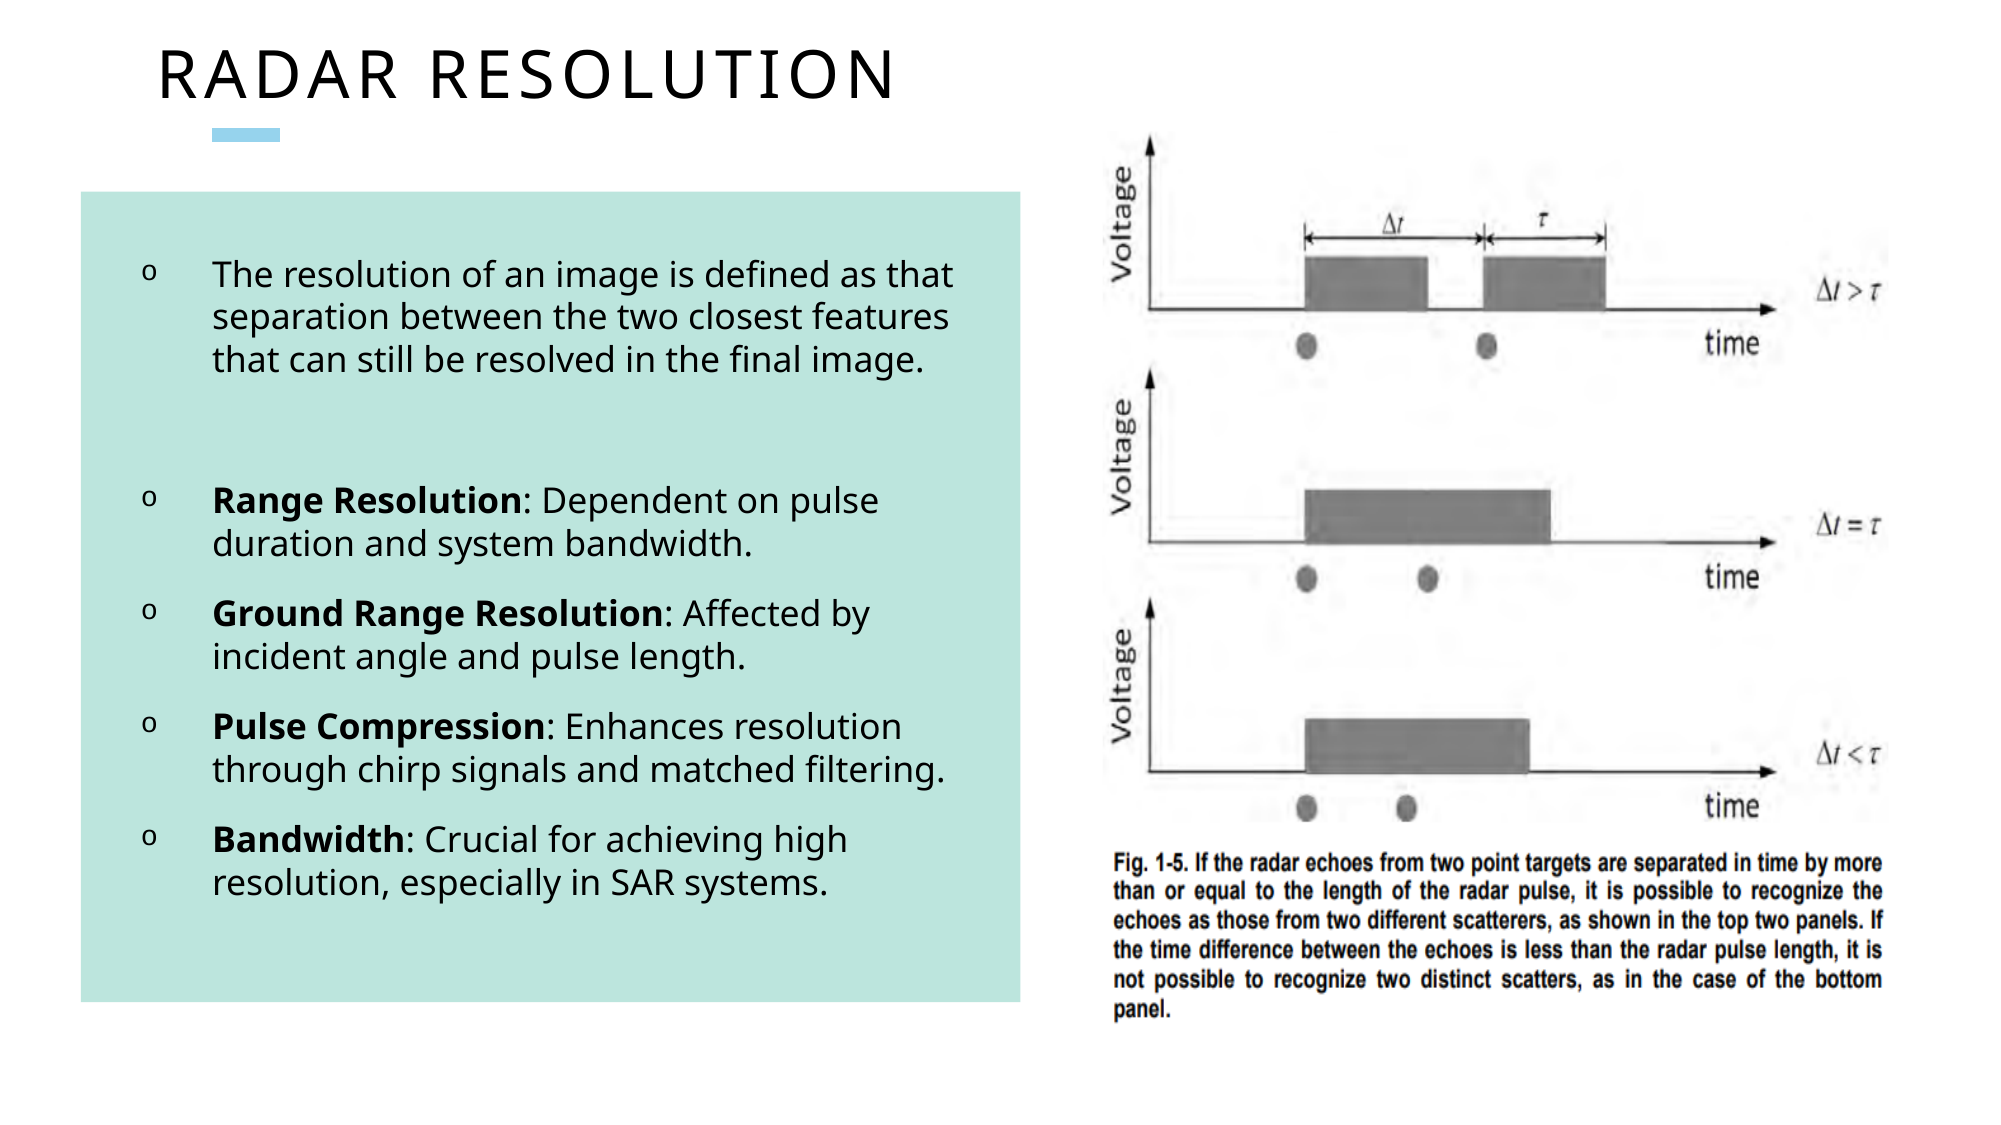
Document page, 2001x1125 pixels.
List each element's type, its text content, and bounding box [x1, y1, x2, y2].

title Radar Resolution [156, 41, 1769, 192]
picture [1056, 131, 1957, 1029]
list The resolution of an image is defined as that separation between the two closest features that can still be resolved in the final image. Range Resolution: Dependent on pulse duration and system bandwidth. Ground Range Resolution: Affected by incident angle and pulse length. Pulse Compression: Enhances resolution through chirp signals and matched filtering. Bandwidth: Crucial for achieving high resolution, especially in SAR systems. [80, 191, 1021, 1003]
